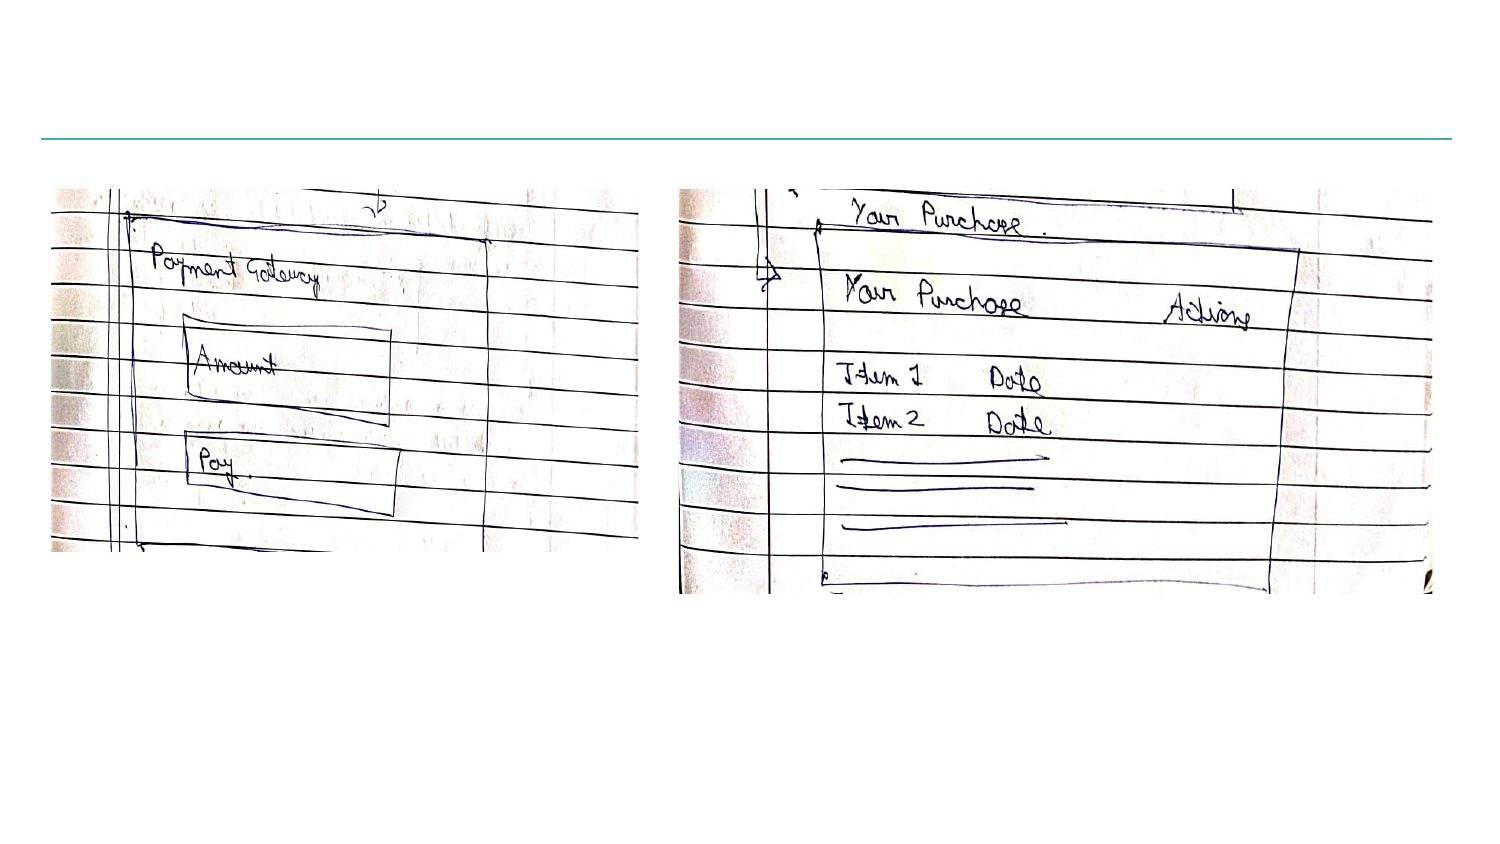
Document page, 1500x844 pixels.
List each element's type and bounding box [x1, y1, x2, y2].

picture [50, 188, 639, 552]
picture [678, 188, 1433, 626]
